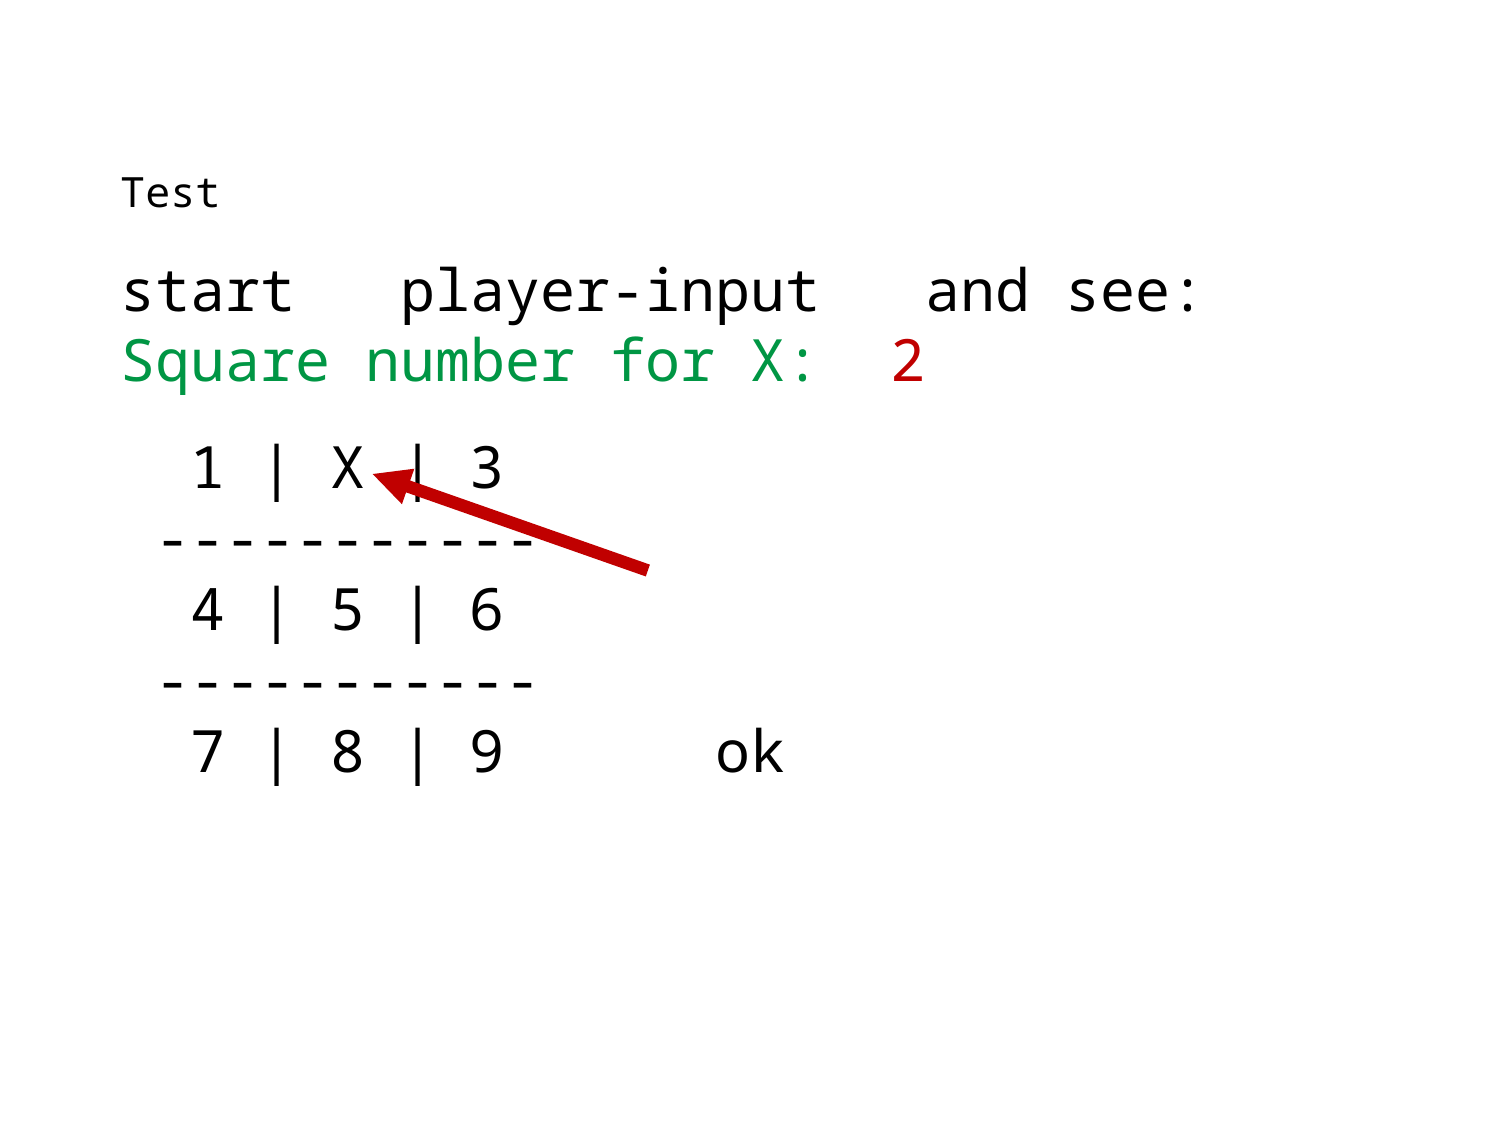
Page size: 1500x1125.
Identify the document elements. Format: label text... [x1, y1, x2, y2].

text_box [372, 474, 648, 571]
text_box Test start player-input and see: Square number for X: 2 1 | X | 3 ----------- 4 | 5 | 6 ----------- 7 | 8 | 9 ok [105, 158, 1294, 792]
